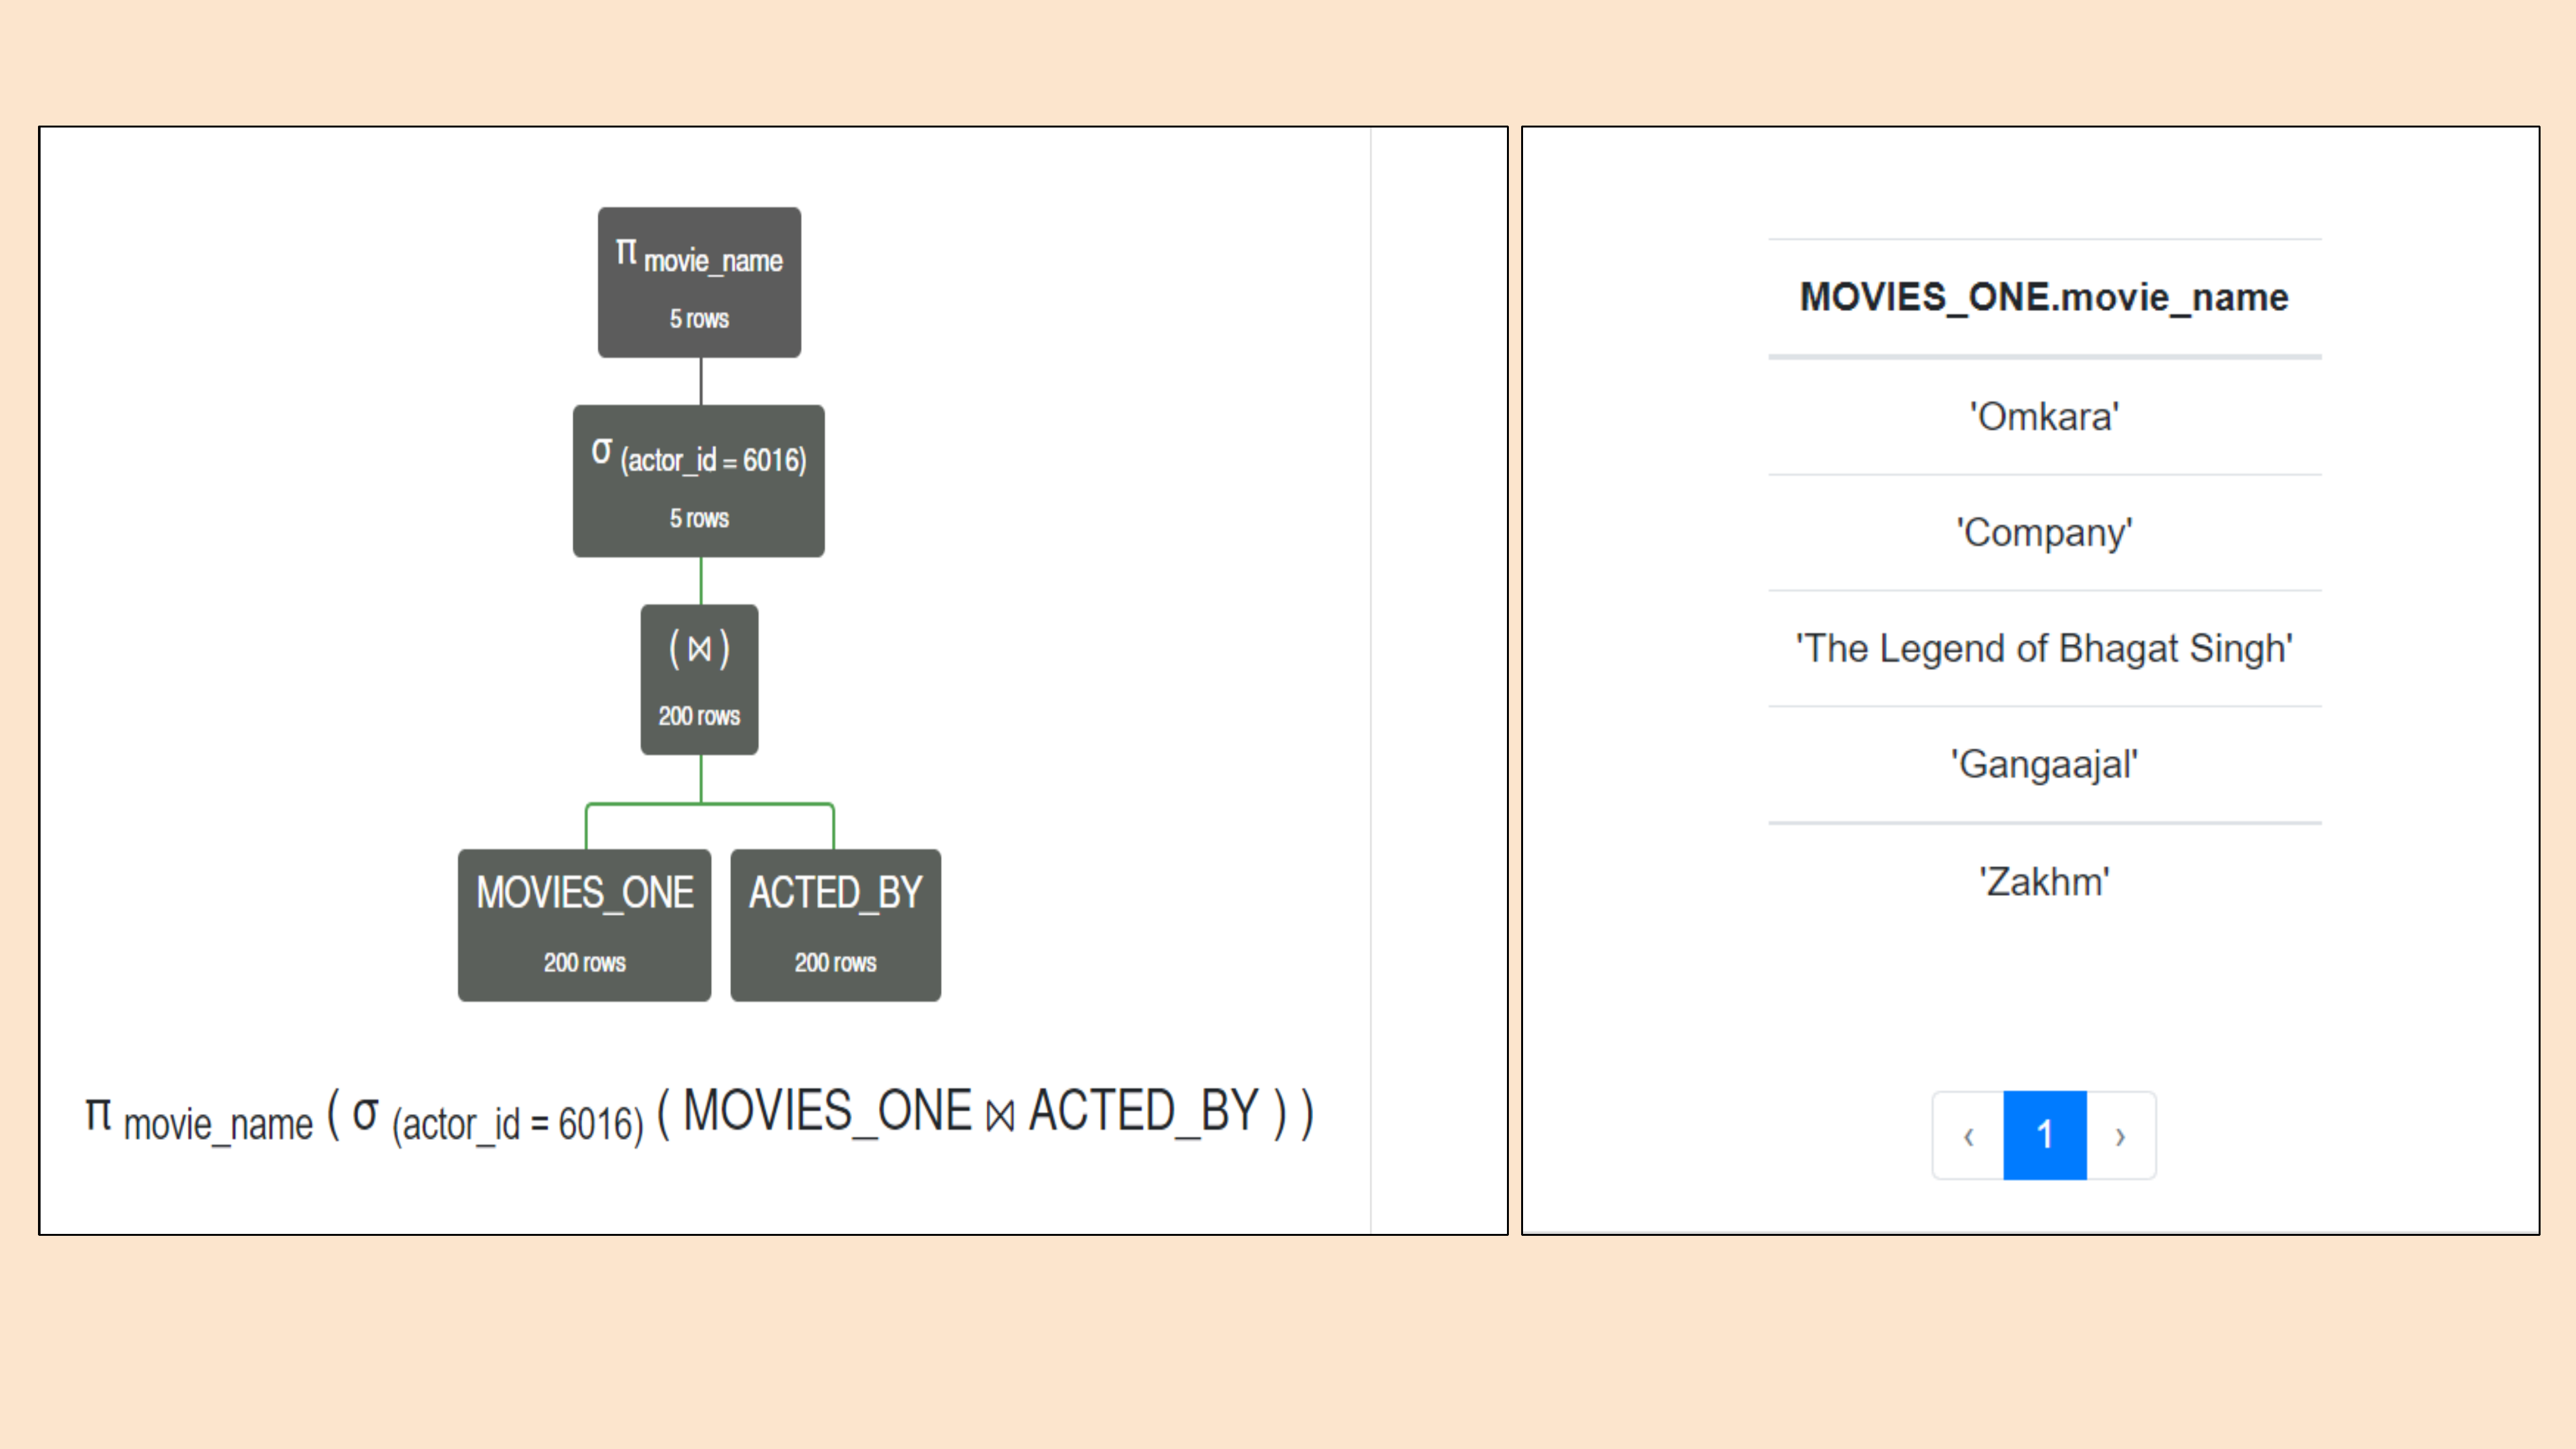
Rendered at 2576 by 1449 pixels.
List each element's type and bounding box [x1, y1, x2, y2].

picture [1522, 127, 2539, 1234]
picture [40, 127, 1508, 1234]
